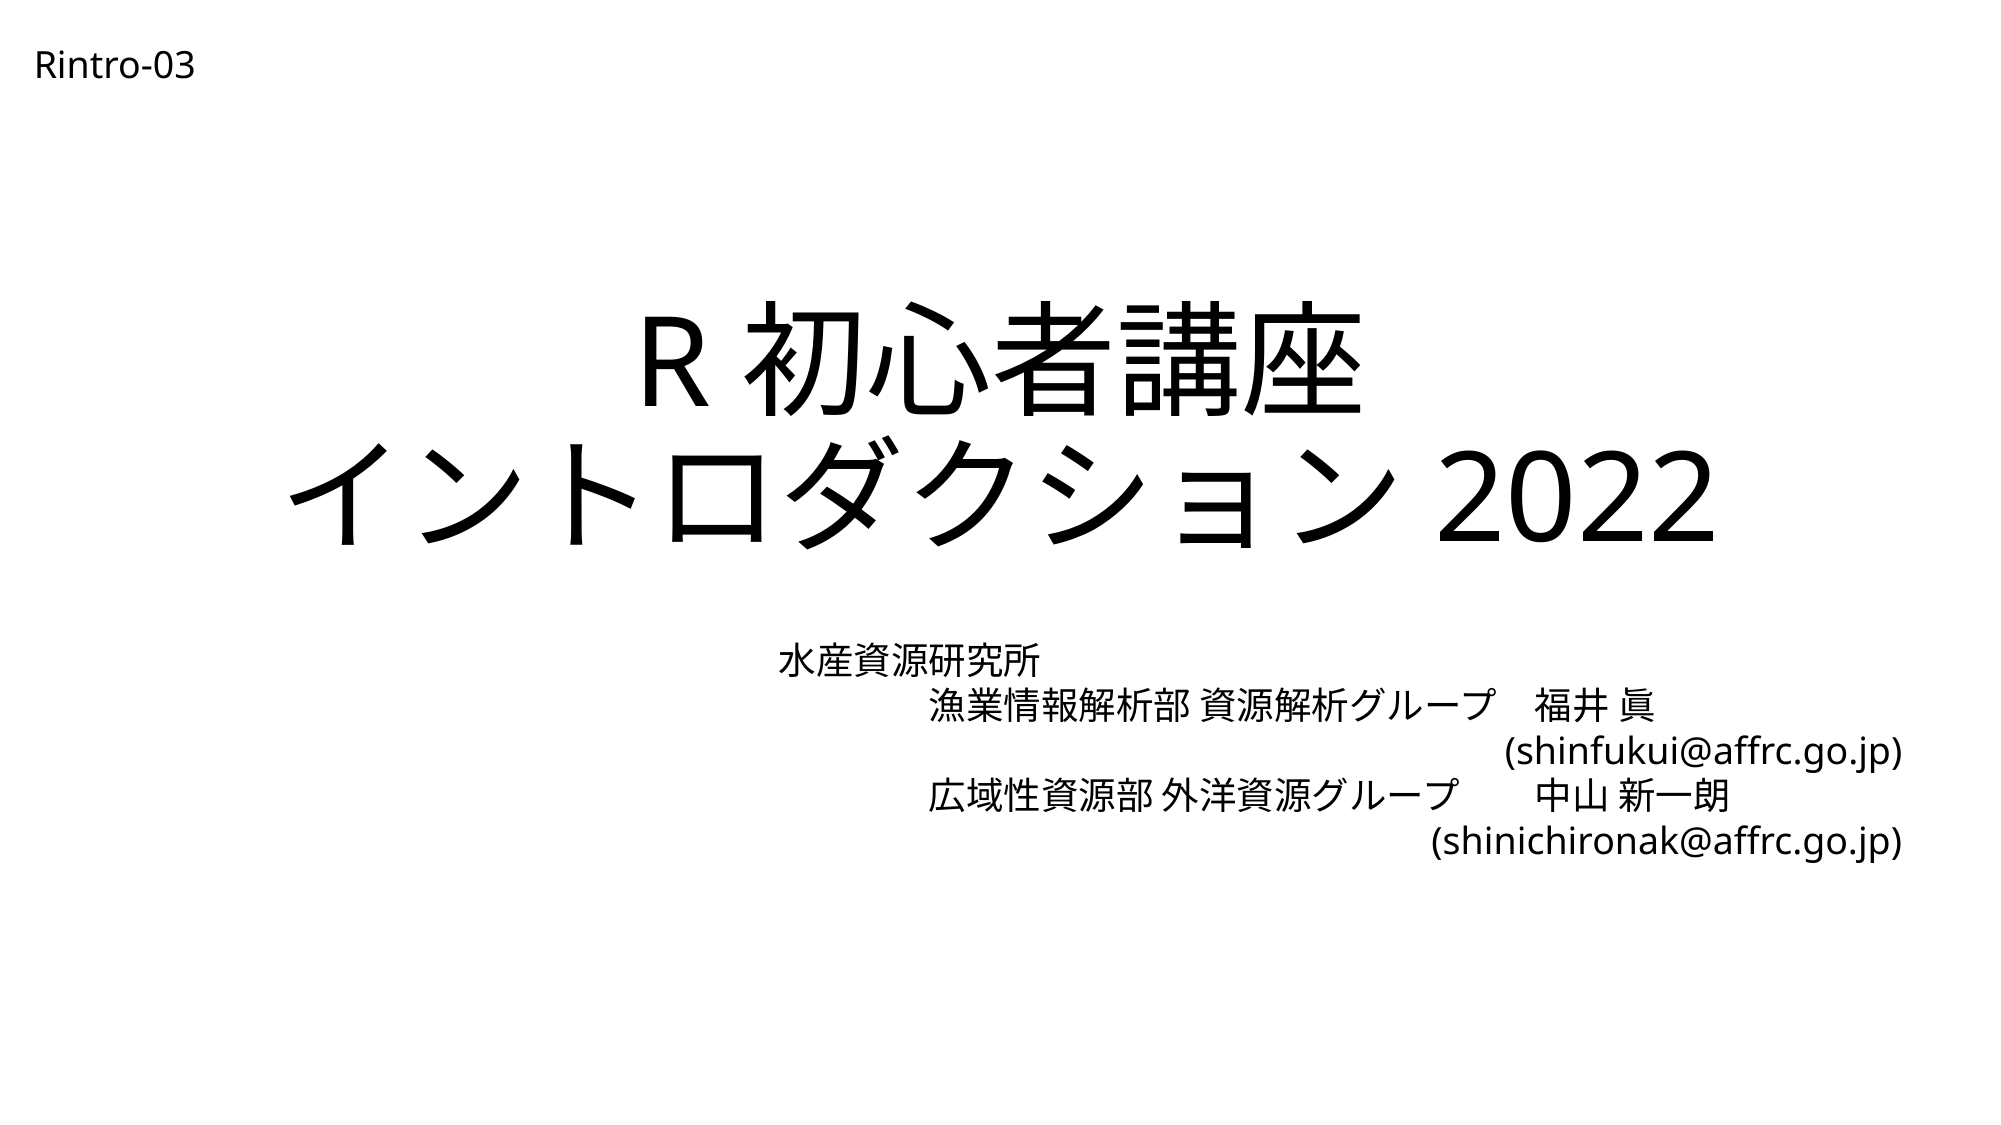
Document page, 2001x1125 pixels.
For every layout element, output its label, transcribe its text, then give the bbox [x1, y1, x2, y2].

title R初心者講座 イントロダクション2022 [249, 184, 1750, 576]
text_box Rintro-03 [18, 33, 211, 94]
text_box 水産資源研究所 漁業情報解析部 資源解析グループ 福井 眞 (shinfukui@affrc.go.jp) 広域性資源部 外洋資源グループ 中山 新一朗 (shinichironak@affrc.go.jp) [763, 629, 1918, 914]
